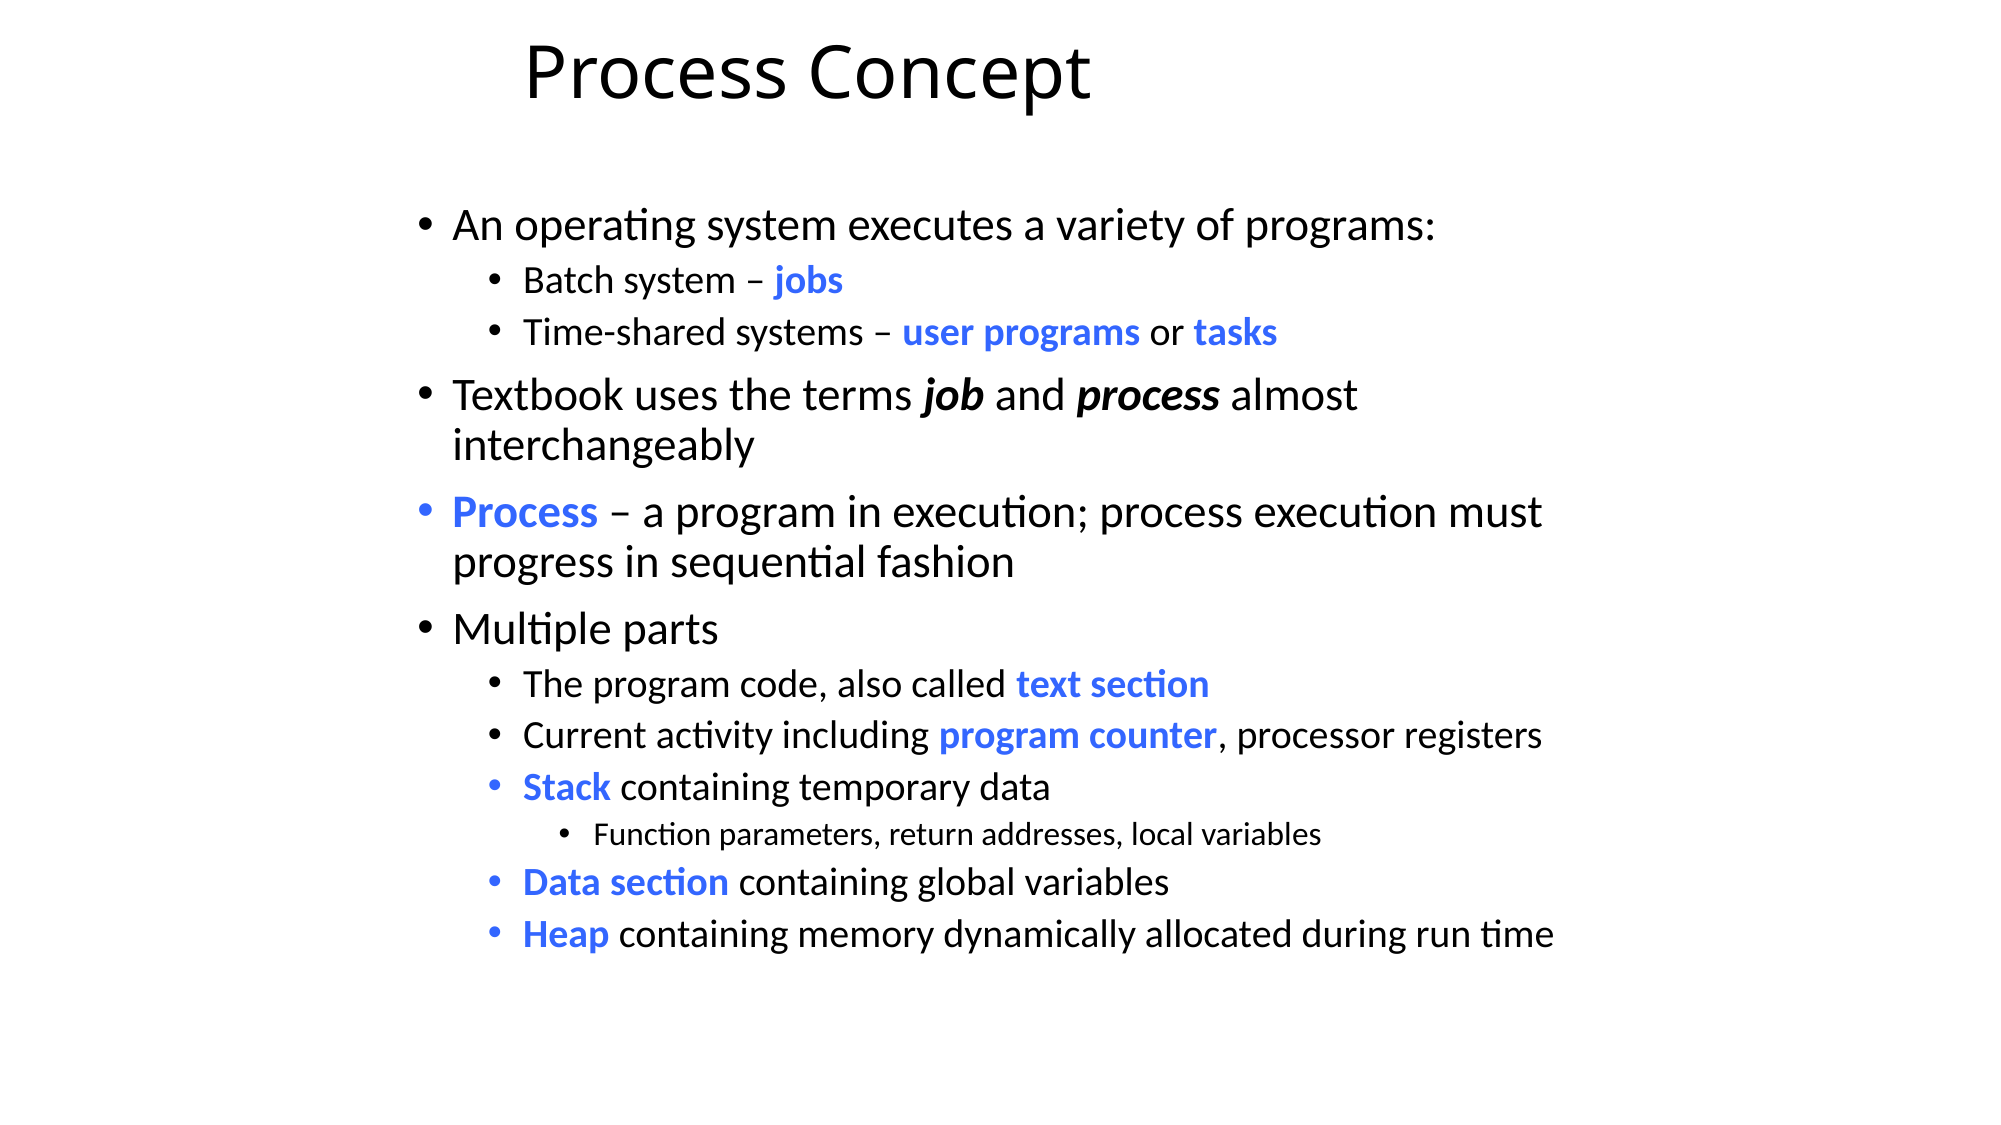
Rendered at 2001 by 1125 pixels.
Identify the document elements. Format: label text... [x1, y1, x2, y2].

title Process Concept [508, 27, 1511, 122]
list An operating system executes a variety of programs: Batch system – jobs Time-shared systems – user programs or tasks Textbook uses the terms job and process almost interchangeably Process – a program in execution; process execution must progress in sequential fashion Multiple parts The program code, also called text section Current activity including program counter, processor registers Stack containing temporary data Function parameters, return addresses, local variables Data section containing global variables Heap containing memory dynamically allocated during run time [402, 193, 1612, 979]
